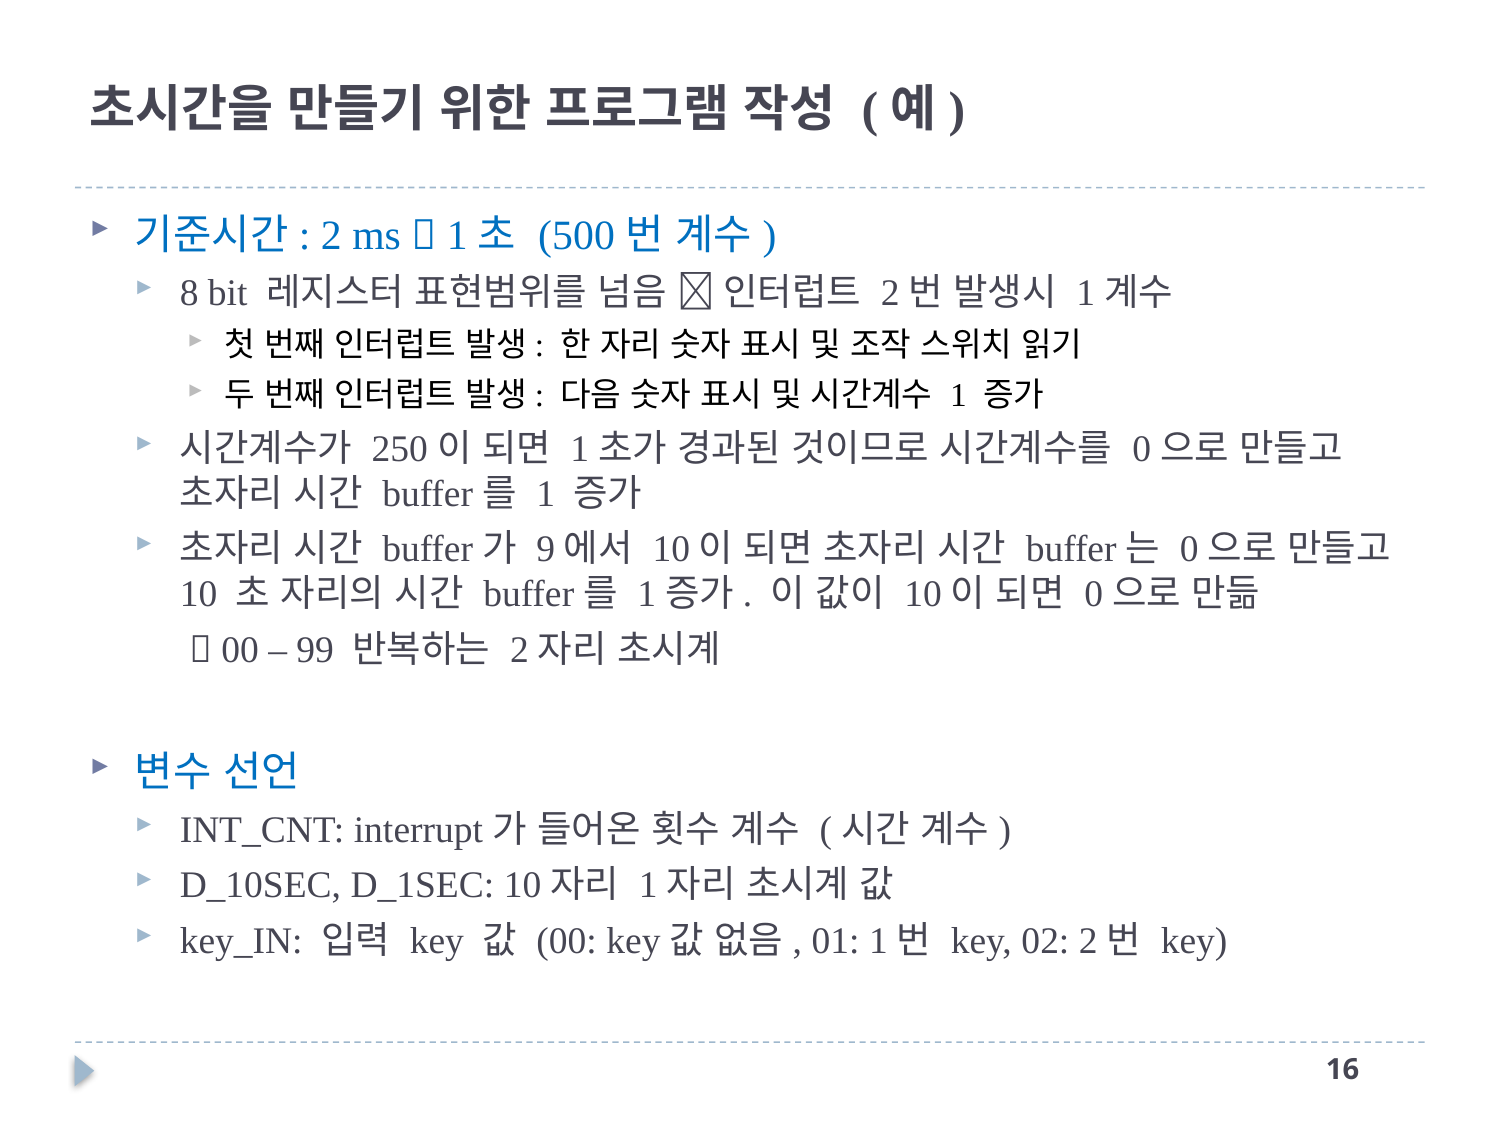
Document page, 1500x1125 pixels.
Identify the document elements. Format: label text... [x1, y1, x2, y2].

list 기준시간: 2 ms  1초 (500번 계수) 8 bit 레지스터 표현범위를 넘음  인터럽트 2번 발생시 1계수 첫 번째 인터럽트 발생: 한 자리 숫자 표시 및 조작 스위치 읽기 두 번째 인터럽트 발생: 다음 숫자 표시 및 시간계수 1 증가 시간계수가 250이 되면 1초가 경과된 것이므로 시간계수를 0으로 만들고 초자리 시간 buffer를 1 증가 초자리 시간 buffer가 9에서 10이 되면 초자리 시간 buffer는 0으로 만들고 10 초 자리의 시간 buffer를 1증가. 이 값이 10이 되면 0으로 만듦  00 – 99 반복하는 2자리 초시계 변수 선언 INT_CNT: interrupt가 들어온 횟수 계수 (시간 계수) D_10SEC, D_1SEC: 10자리 1자리 초시계 값 key_IN: 입력 key 값 (00: key값 없음, 01: 1번 key, 02: 2번 key) [75, 200, 1425, 1010]
slide_number 15 [1101, 1042, 1427, 1103]
title 초시간을 만들기 위한 프로그램 작성 (예) [75, 24, 1425, 188]
